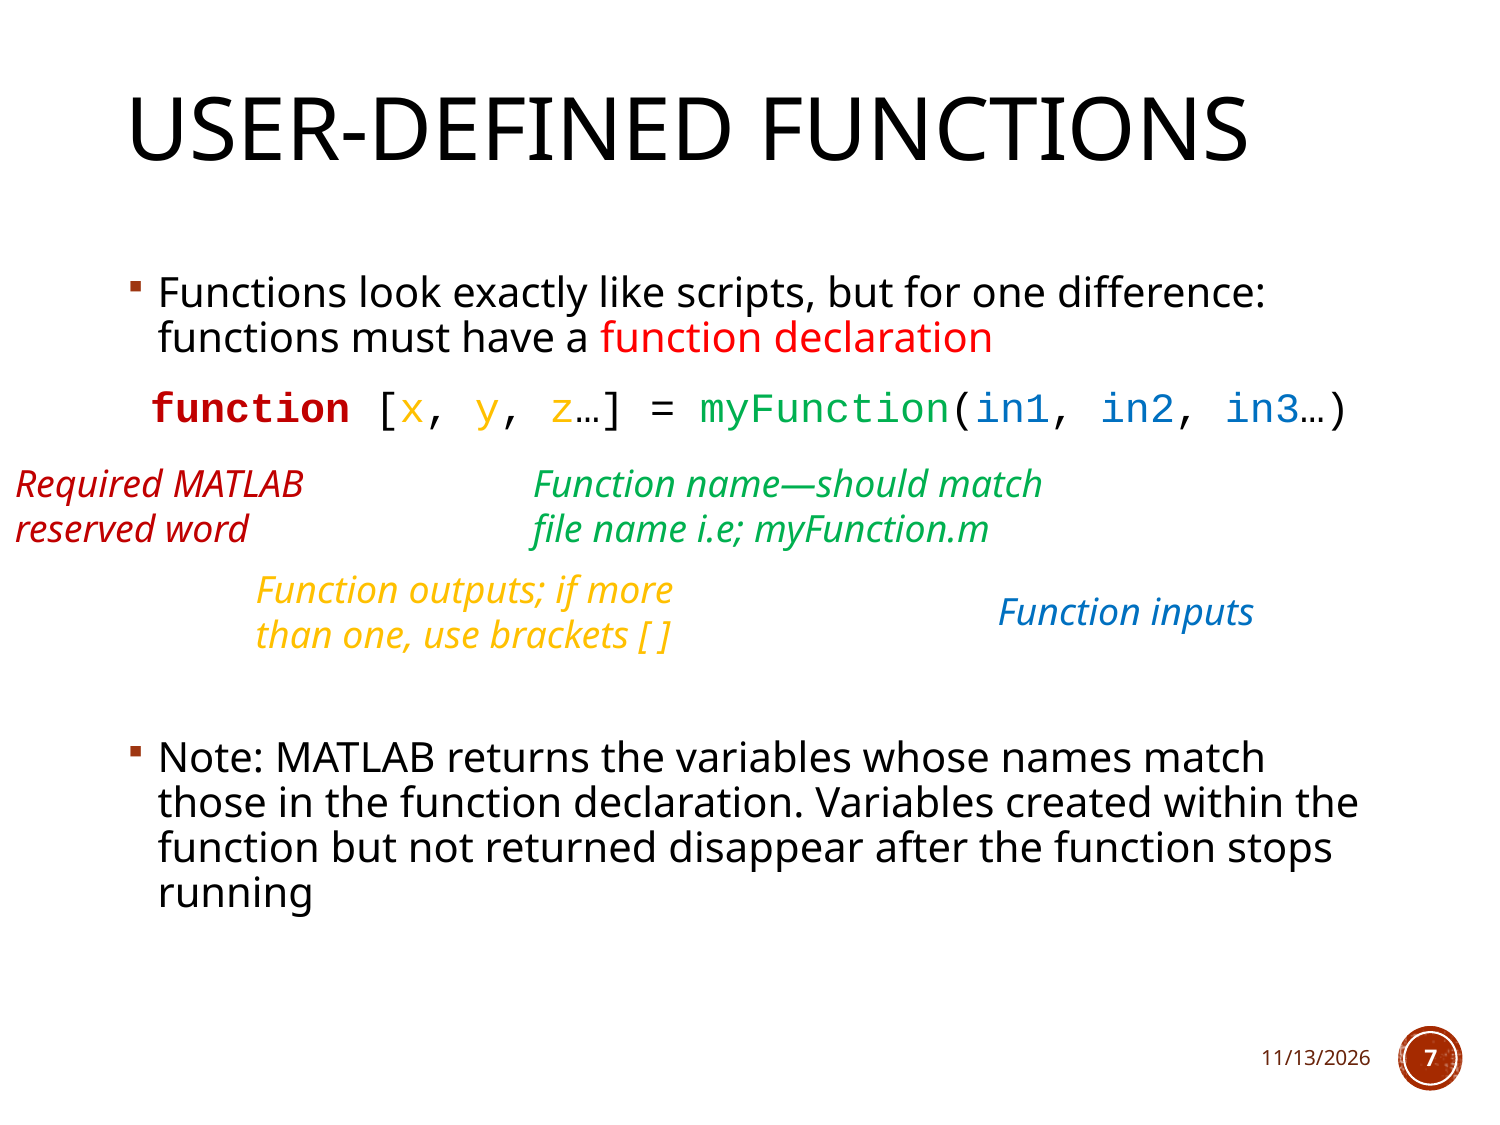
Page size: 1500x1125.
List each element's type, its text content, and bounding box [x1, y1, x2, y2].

title User-defined functions [110, 0, 1386, 264]
text_box Function name—should match file name i.e; myFunction.m [518, 452, 1080, 557]
slide_number 7 [1391, 1028, 1471, 1089]
list Functions look exactly like scripts, but for one difference: functions must have a function declaration function [x, y, z…] = myFunction(in1, in2, in3…) Note: MATLAB returns the variables whose names match those in the function declaration. Variables created within the function but not returned disappear after the function stops running [112, 263, 1388, 1013]
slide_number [982, 1028, 1386, 1089]
text_box Function outputs; if more than one, use brackets [ ] [240, 558, 707, 663]
text_box Function inputs [982, 580, 1449, 641]
text_box Required MATLAB reserved word [0, 452, 362, 557]
